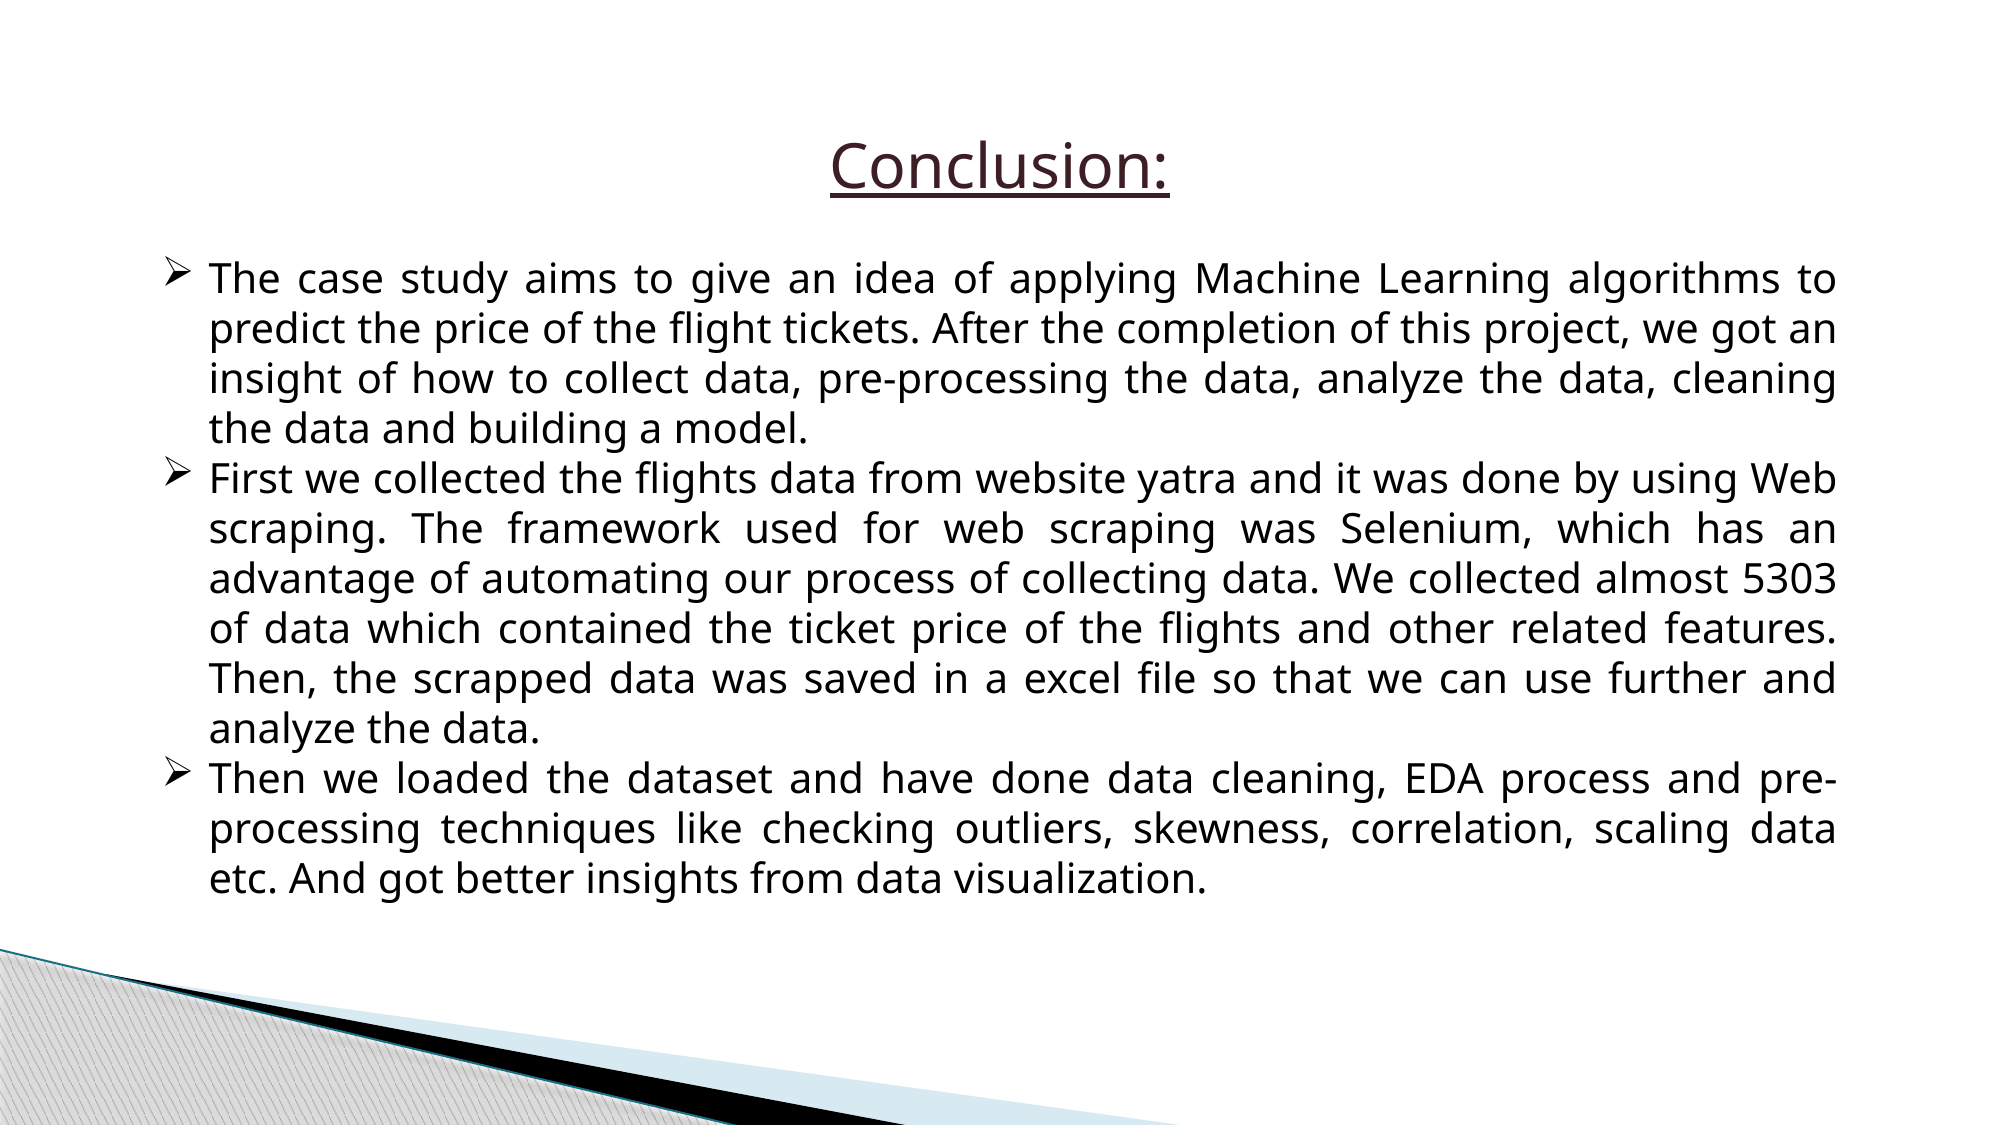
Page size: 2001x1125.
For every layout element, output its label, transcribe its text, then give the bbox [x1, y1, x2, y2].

text_box The case study aims to give an idea of applying Machine Learning algorithms to predict the price of the flight tickets. After the completion of this project, we got an insight of how to collect data, pre-processing the data, analyze the data, cleaning the data and building a model. First we collected the flights data from website yatra and it was done by using Web scraping. The framework used for web scraping was Selenium, which has an advantage of automating our process of collecting data. We collected almost 5303 of data which contained the ticket price of the flights and other related features. Then, the scrapped data was saved in a excel file so that we can use further and analyze the data. Then we loaded the dataset and have done data cleaning, EDA process and pre-processing techniques like checking outliers, skewness, correlation, scaling data etc. And got better insights from data visualization. [146, 243, 1854, 954]
text_box Conclusion: [104, 118, 1896, 209]
